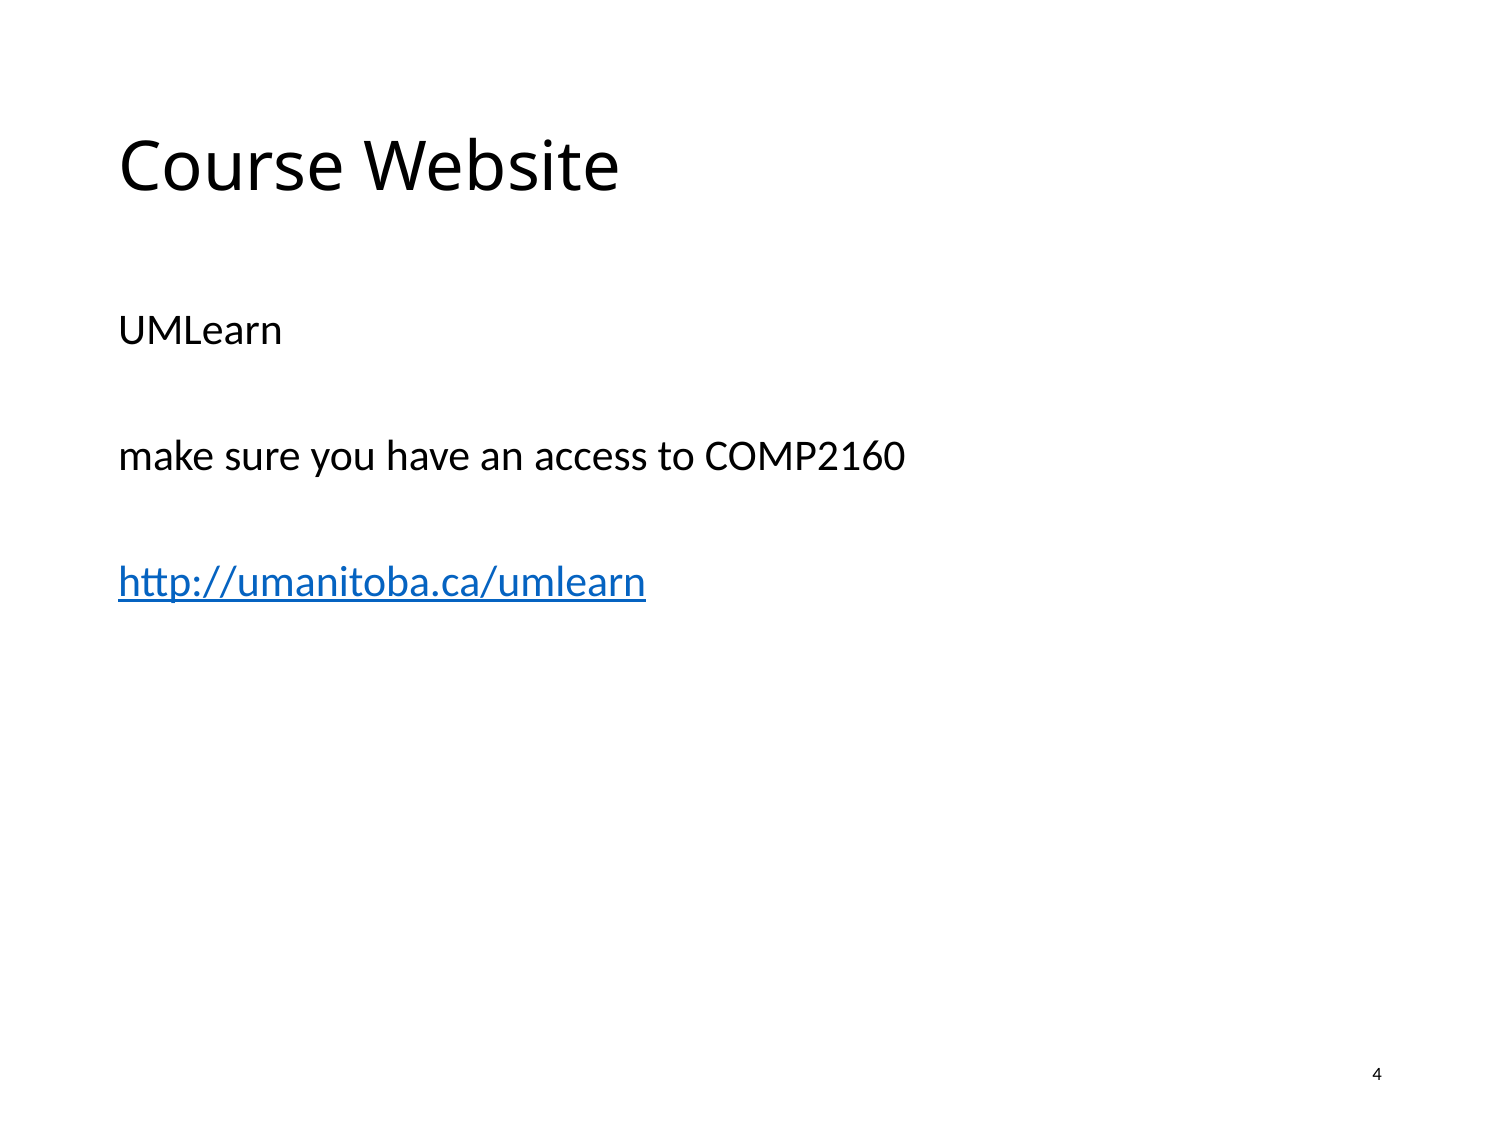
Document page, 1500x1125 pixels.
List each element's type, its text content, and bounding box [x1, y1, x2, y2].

title Course Website [103, 59, 1397, 278]
list UMLearn make sure you have an access to COMP2160 http://umanitoba.ca/umlearn [103, 299, 1397, 1014]
slide_number 4 [1059, 1042, 1397, 1103]
